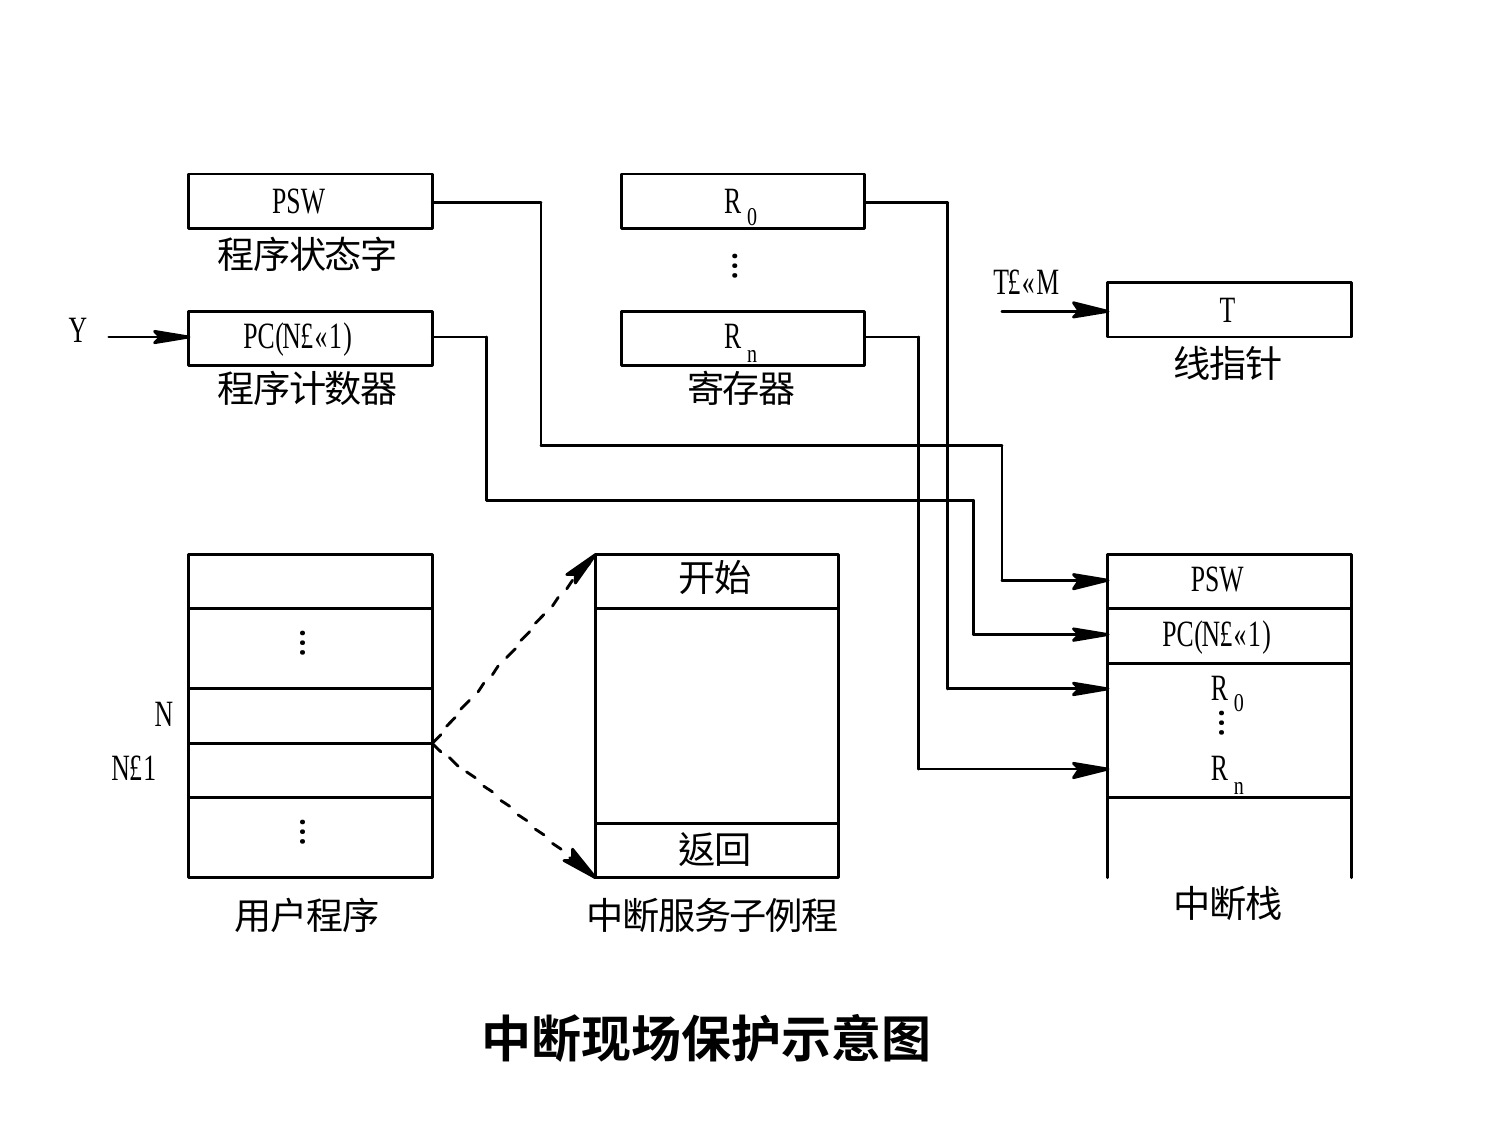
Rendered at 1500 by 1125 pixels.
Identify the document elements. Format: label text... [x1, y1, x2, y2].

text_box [0, 162, 1500, 959]
text_box 中断现场保护示意图 [466, 999, 958, 1075]
